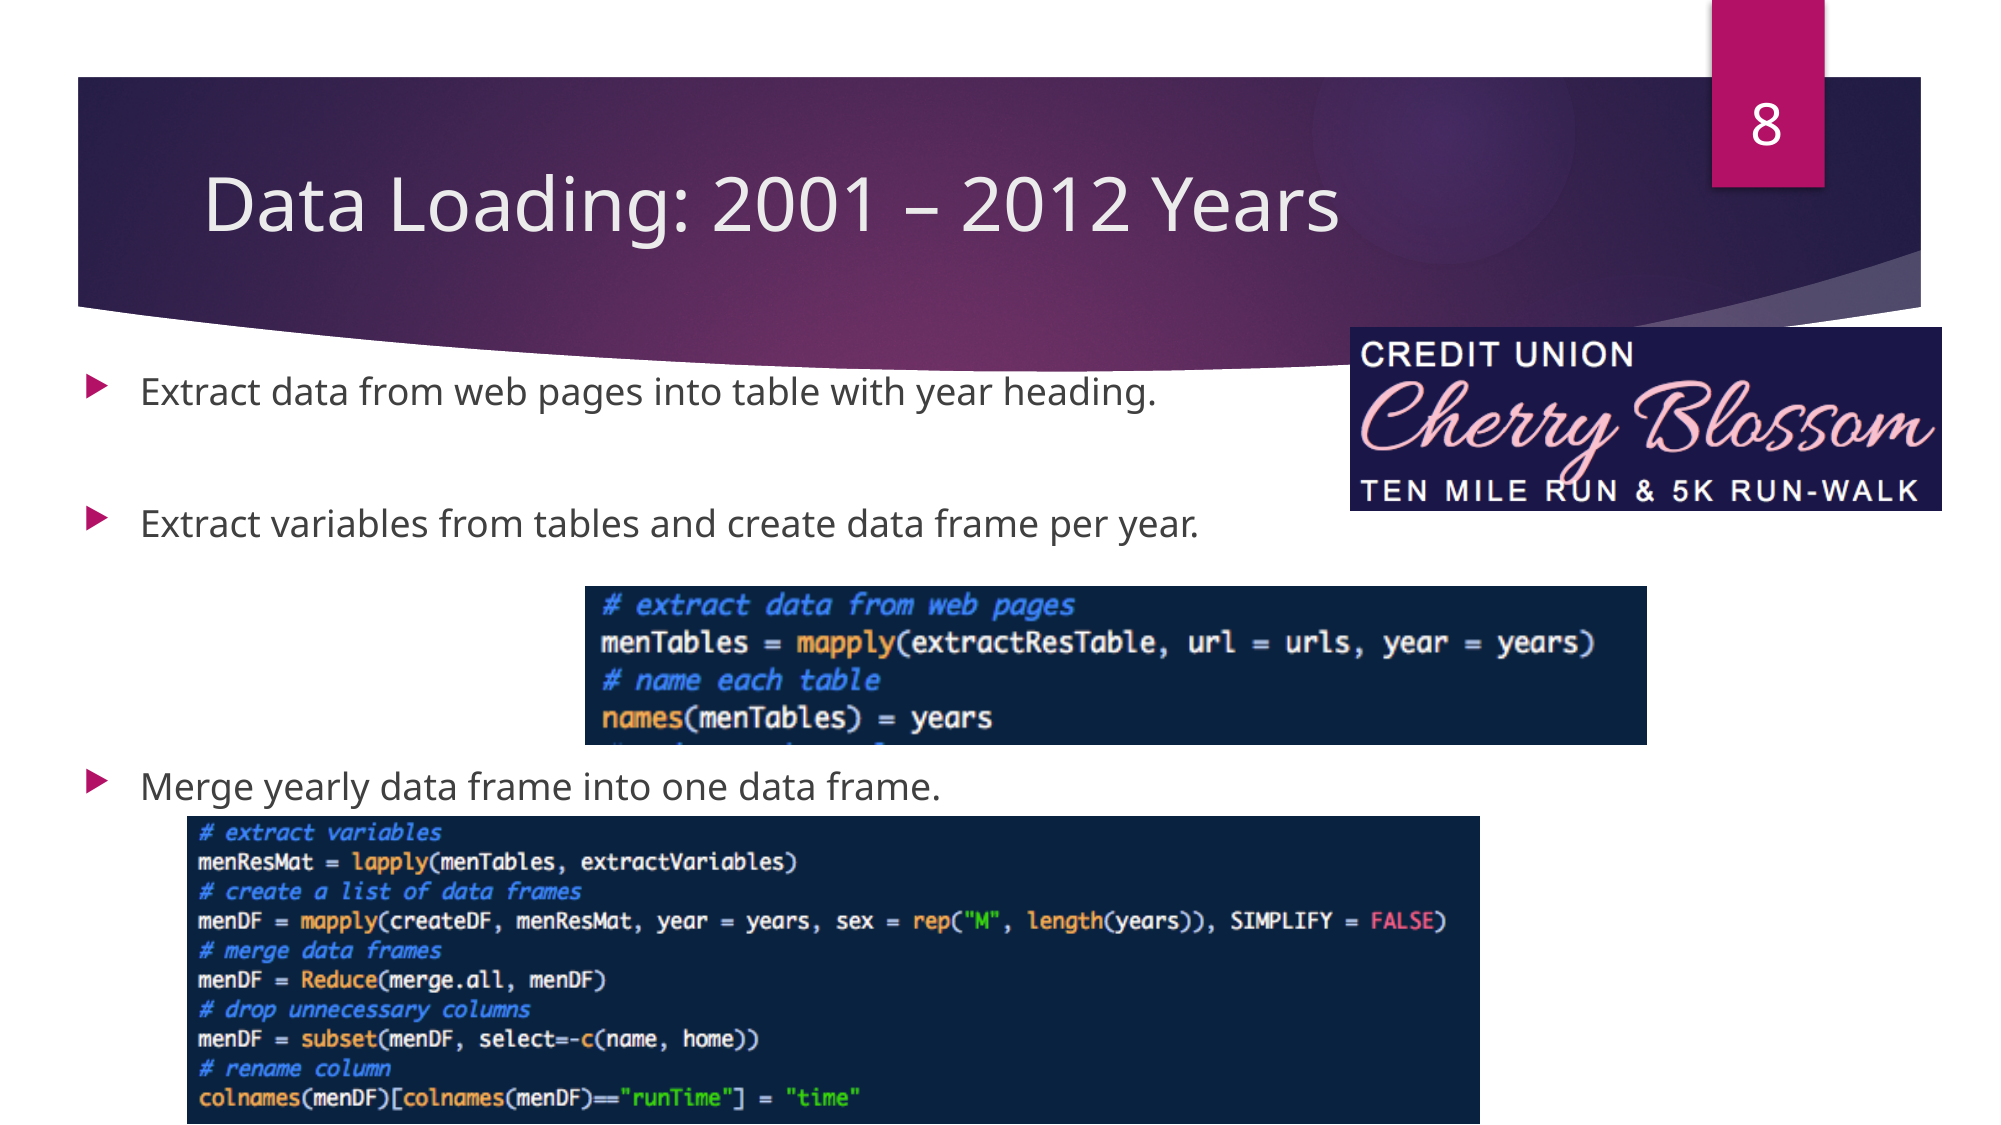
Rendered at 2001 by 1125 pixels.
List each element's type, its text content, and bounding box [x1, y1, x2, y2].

slide_number 8 [1698, 48, 1836, 175]
picture [1350, 326, 1942, 512]
picture [186, 816, 1480, 1124]
list Extract data from web pages into table with year heading. Extract variables from tables and create data frame per year. Merge yearly data frame into one data frame. [68, 360, 1784, 1083]
picture [585, 585, 1647, 745]
title Data Loading: 2001 – 2012 Years [187, 80, 1813, 323]
